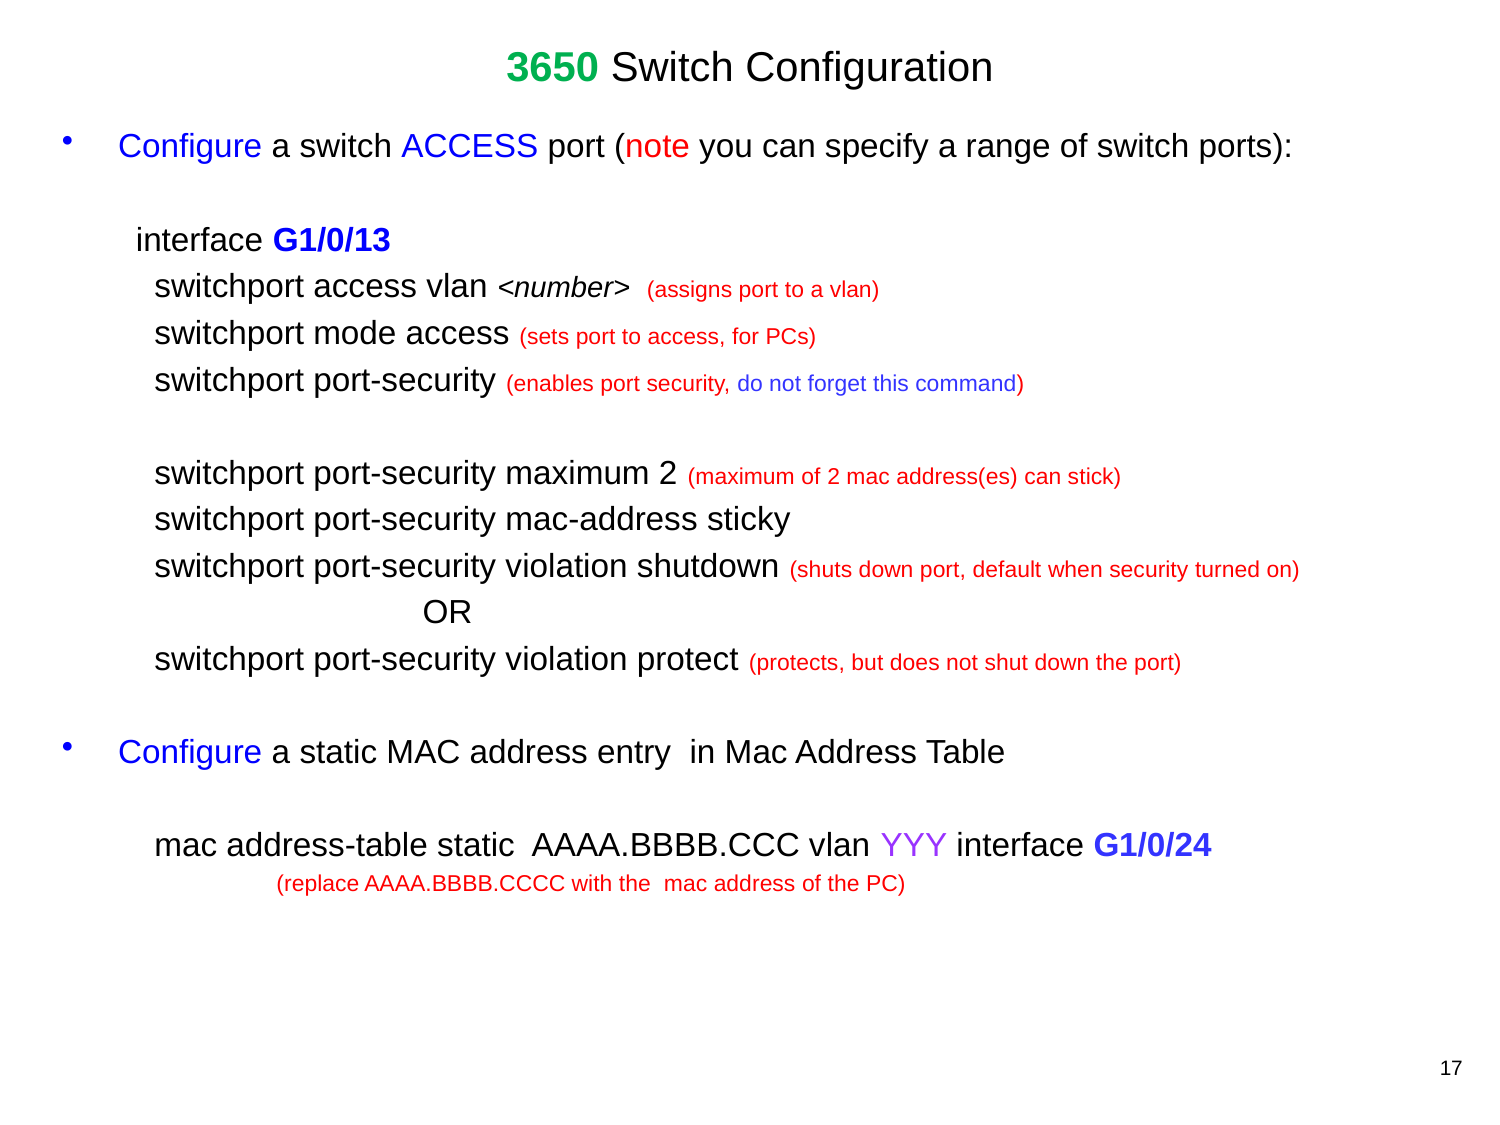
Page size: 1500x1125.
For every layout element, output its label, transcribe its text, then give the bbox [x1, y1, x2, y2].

list Configure a switch ACCESS port (note you can specify a range of switch ports): interface G1/0/13 switchport access vlan <number> (assigns port to a vlan) switchport mode access (sets port to access, for PCs) switchport port-security (enables port security, do not forget this command) switchport port-security maximum 2 (maximum of 2 mac address(es) can stick) switchport port-security mac-address sticky switchport port-security violation shutdown (shuts down port, default when security turned on) OR switchport port-security violation protect (protects, but does not shut down the port) Configure a static MAC address entry in Mac Address Table mac address-table static AAAA.BBBB.CCC vlan YYY interface G1/0/24 (replace AAAA.BBBB.CCCC with the mac address of the PC) [46, 117, 1425, 1090]
title 3650 Switch Configuration [75, 23, 1425, 106]
slide_number 17 [1422, 1046, 1479, 1095]
